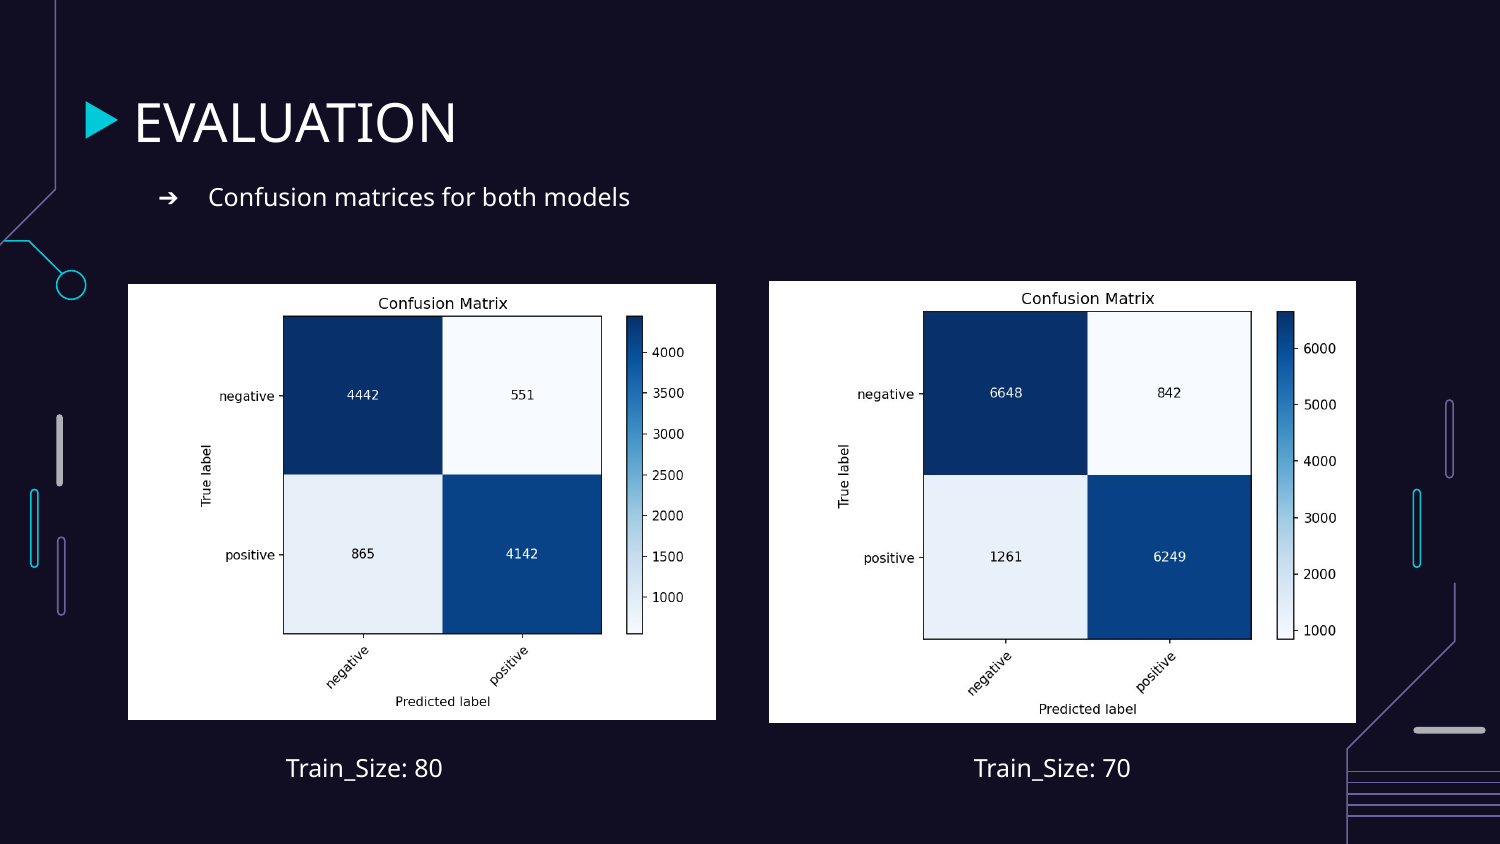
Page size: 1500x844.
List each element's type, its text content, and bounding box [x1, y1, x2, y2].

subtitle Confusion matrices for both models [118, 167, 1168, 254]
title EVALUATION [118, 72, 1382, 167]
picture [128, 284, 716, 720]
picture [769, 280, 1357, 724]
text_box Train_Size: 70 [958, 737, 1148, 798]
text_box Train_Size: 80 [270, 737, 460, 798]
